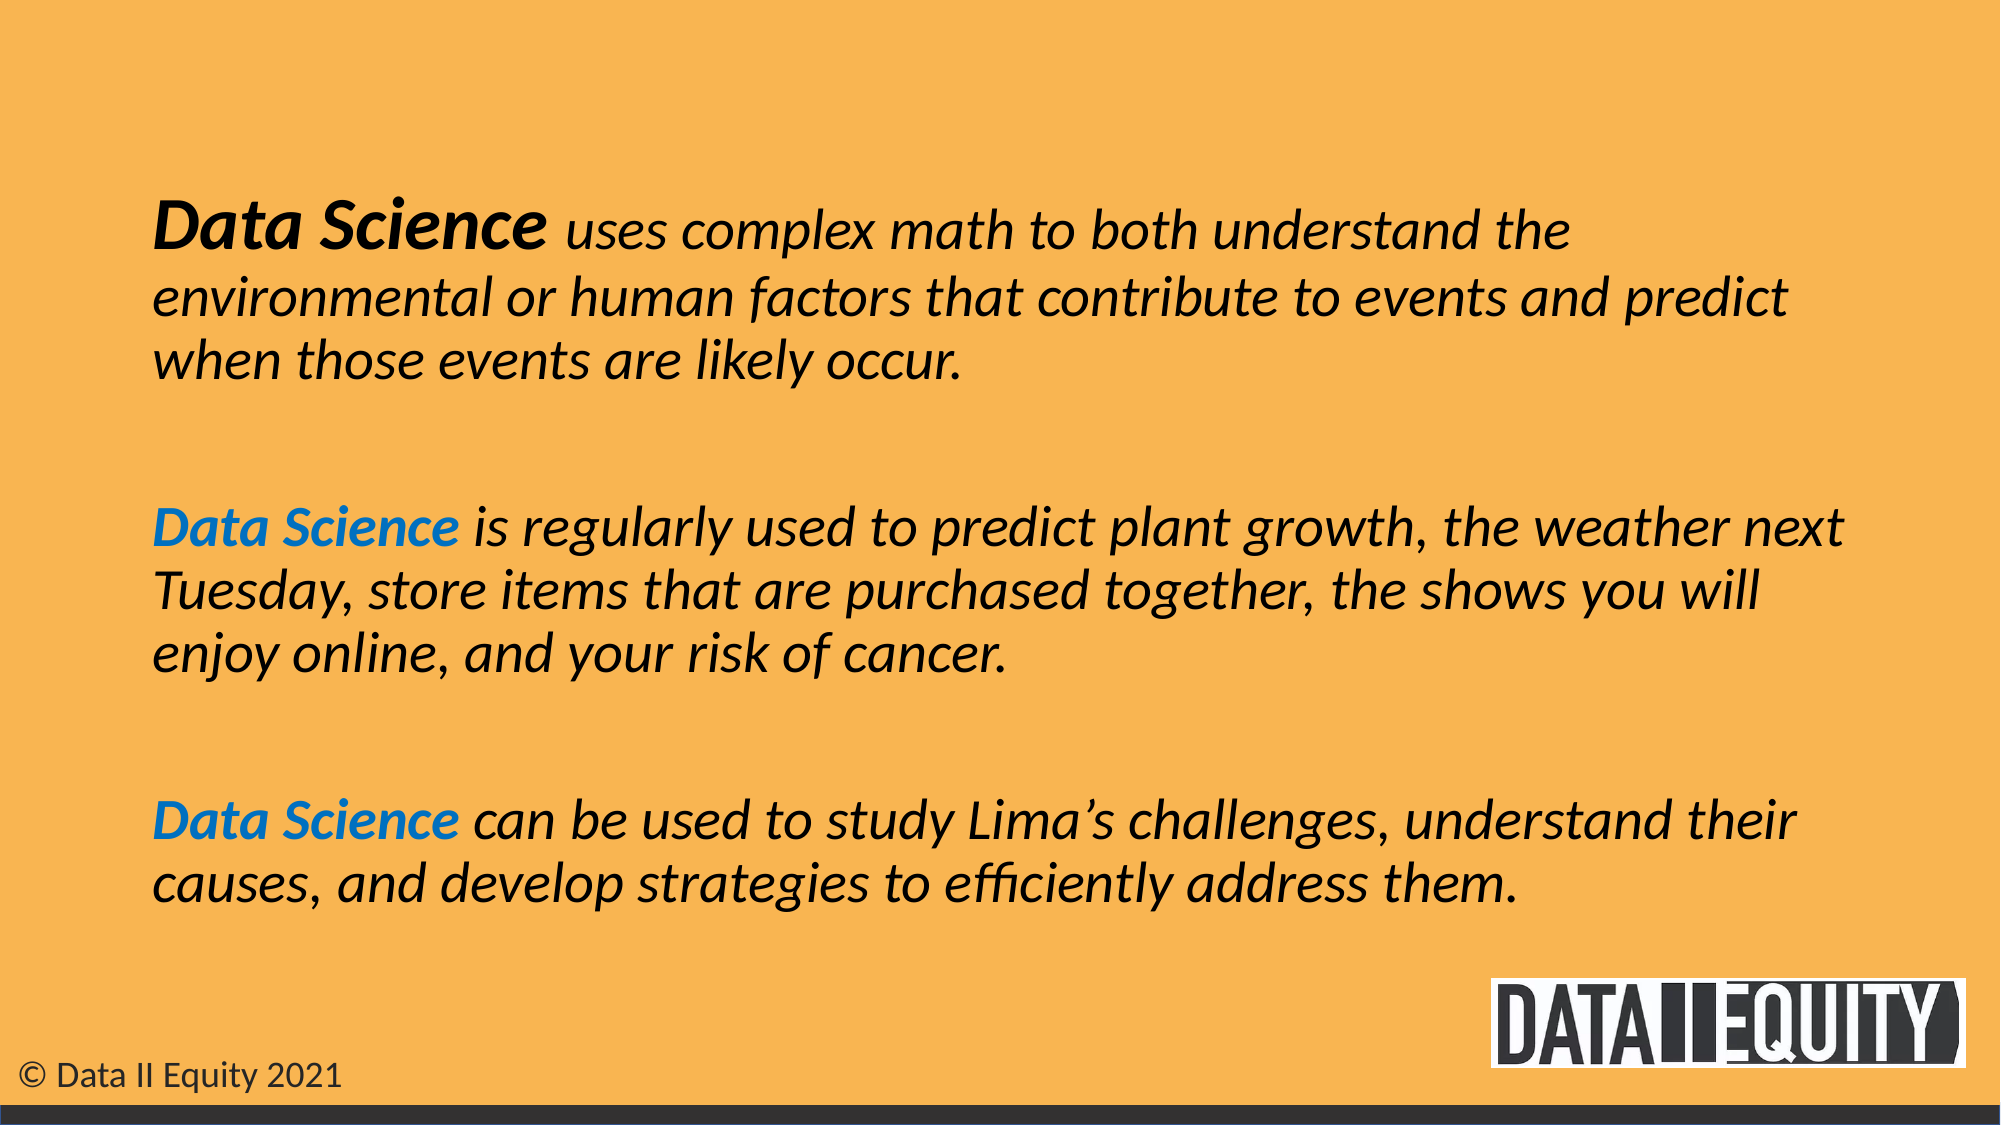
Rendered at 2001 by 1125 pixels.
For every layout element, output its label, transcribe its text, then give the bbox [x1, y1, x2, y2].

picture [1490, 978, 1966, 1068]
text_box © Data II Equity 2021 [2, 1042, 358, 1103]
text_box Data Science uses complex math to both understand the environmental or human factors that contribute to events and predict when those events are likely occur. Data Science is regularly used to predict plant growth, the weather next Tuesday, store items that are purchased together, the shows you will enjoy online, and your risk of cancer. Data Science can be used to study Lima’s challenges, understand their causes, and develop strategies to efficiently address them. [137, 177, 1863, 948]
text_box [0, 276, 2000, 1106]
